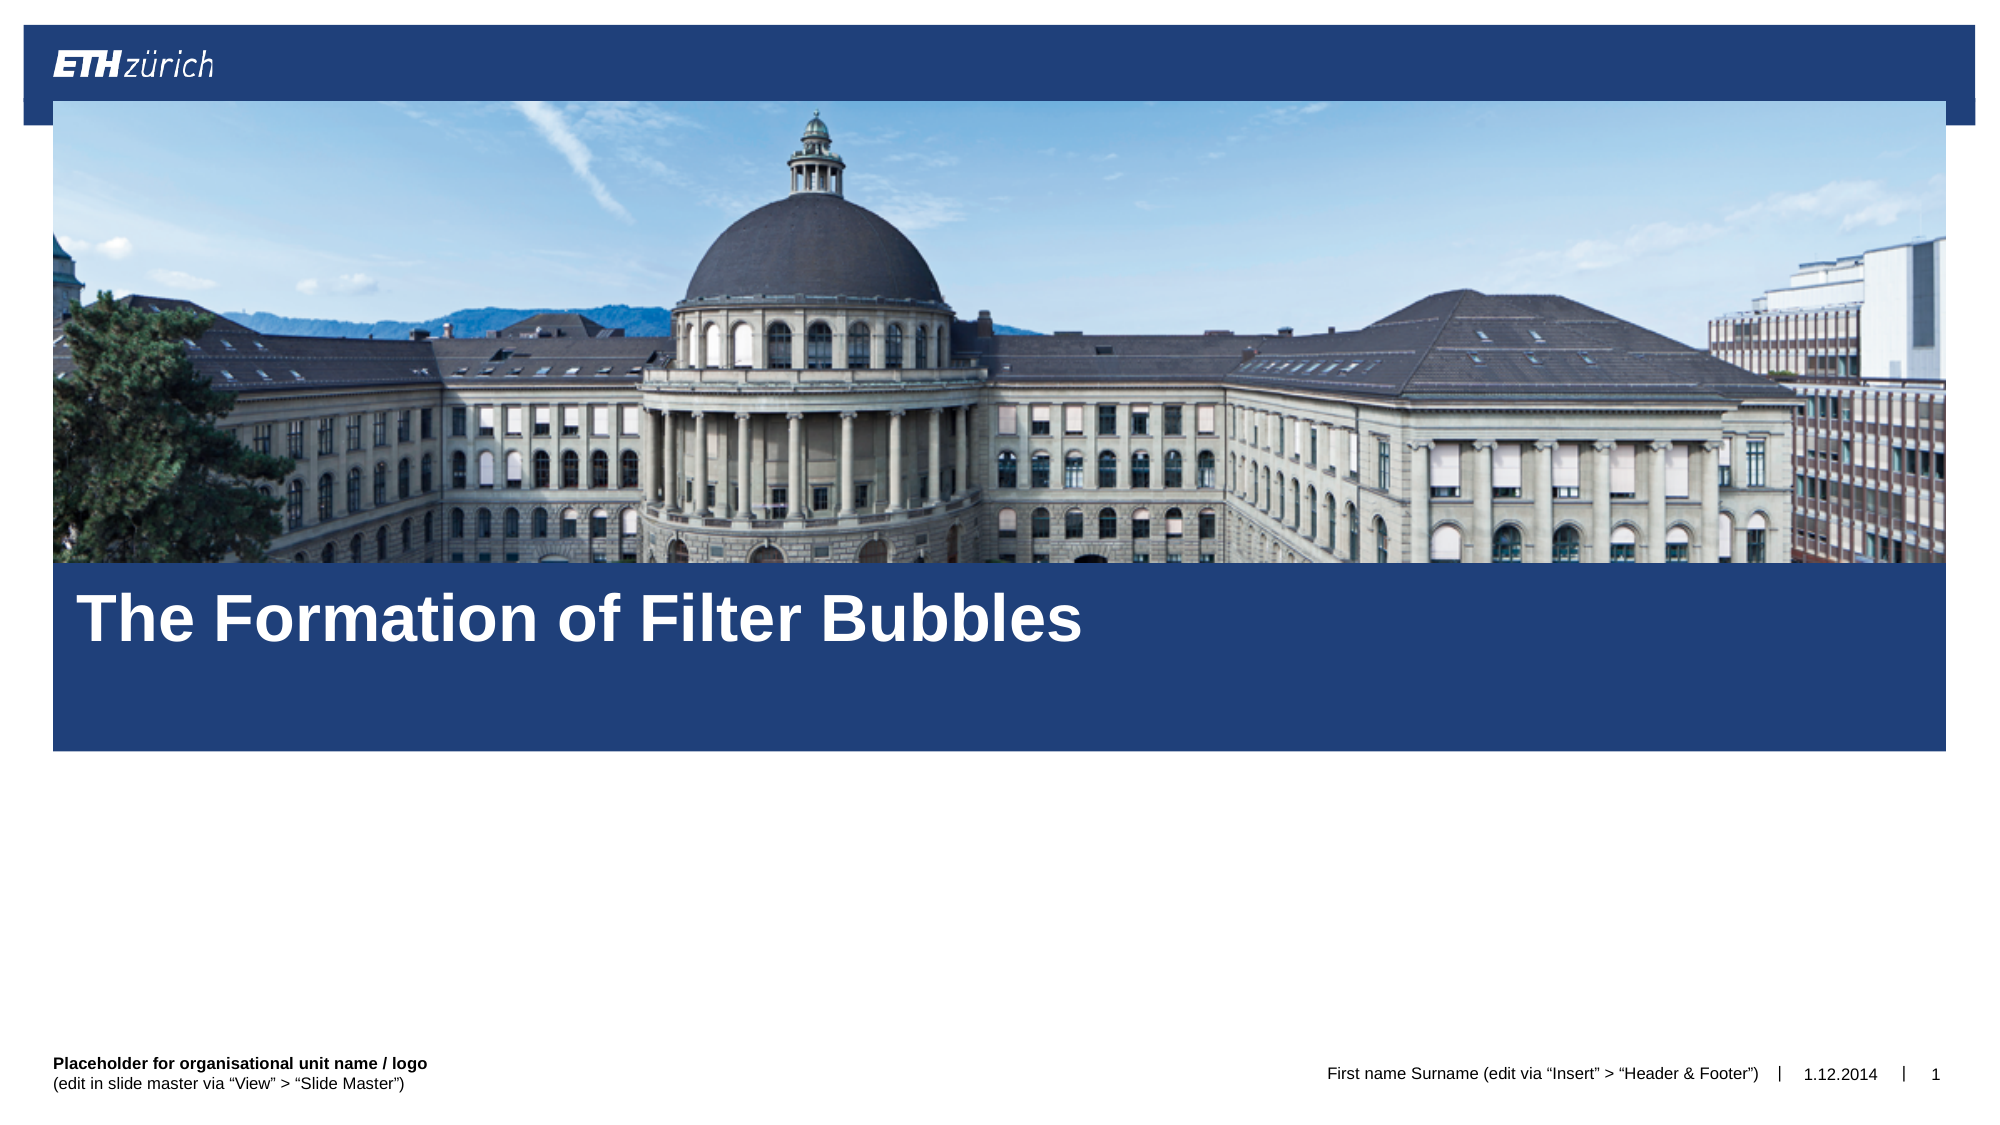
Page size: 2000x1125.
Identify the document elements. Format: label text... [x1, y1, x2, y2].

footer First name Surname (edit via “Insert” > “Header & Footer”) [999, 1034, 1760, 1111]
slide_number 1 [1906, 1034, 1966, 1112]
picture [52, 101, 1947, 563]
title The Formation of Filter Bubbles [53, 574, 1946, 752]
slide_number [1790, 1034, 1892, 1112]
